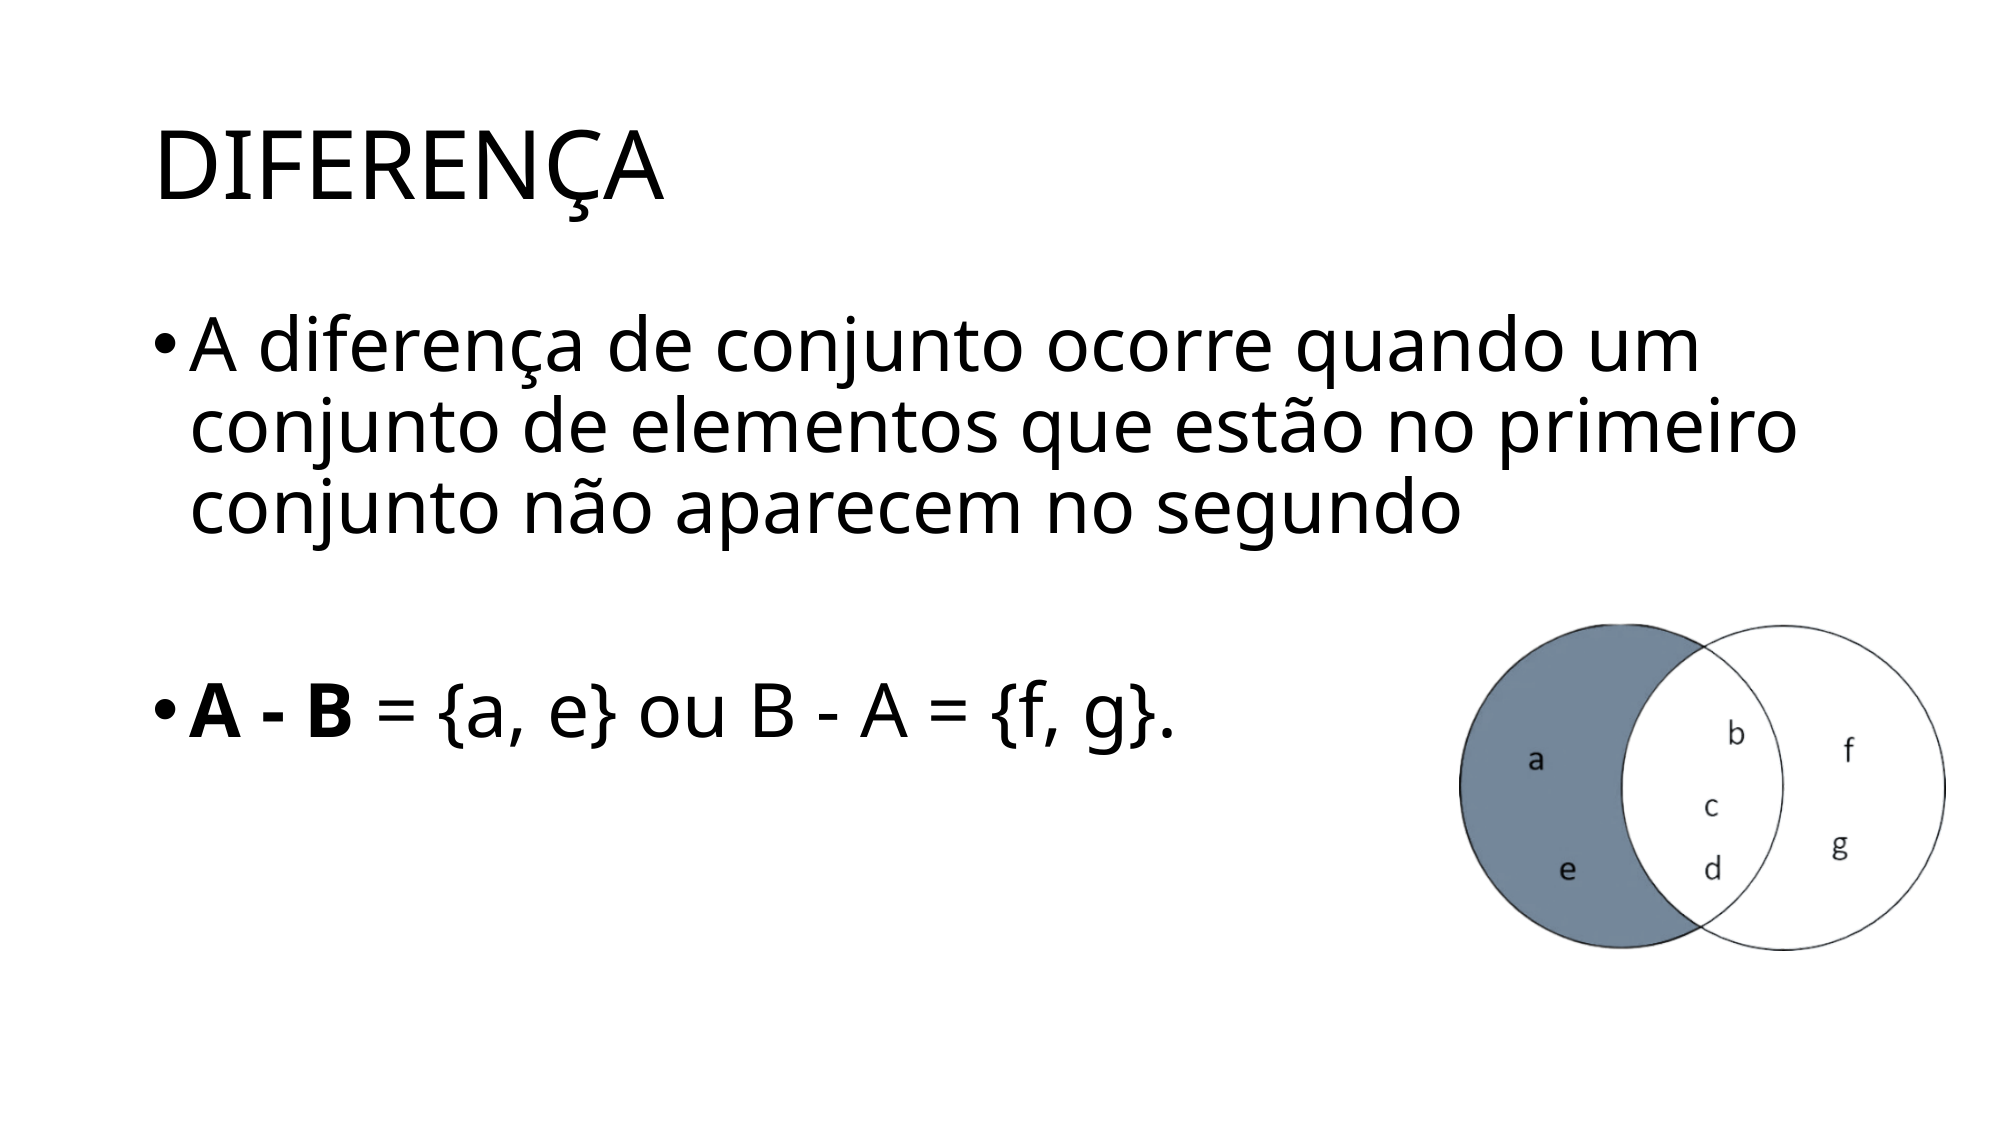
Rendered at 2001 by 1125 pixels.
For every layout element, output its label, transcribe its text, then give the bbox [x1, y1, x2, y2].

title DIFERENÇA [137, 59, 1863, 278]
list A diferença de conjunto ocorre quando um conjunto de elementos que estão no primeiro conjunto não aparecem no segundo A - B = {a, e} ou B - A = {f, g}. [137, 299, 1863, 1014]
picture [1458, 623, 1946, 951]
